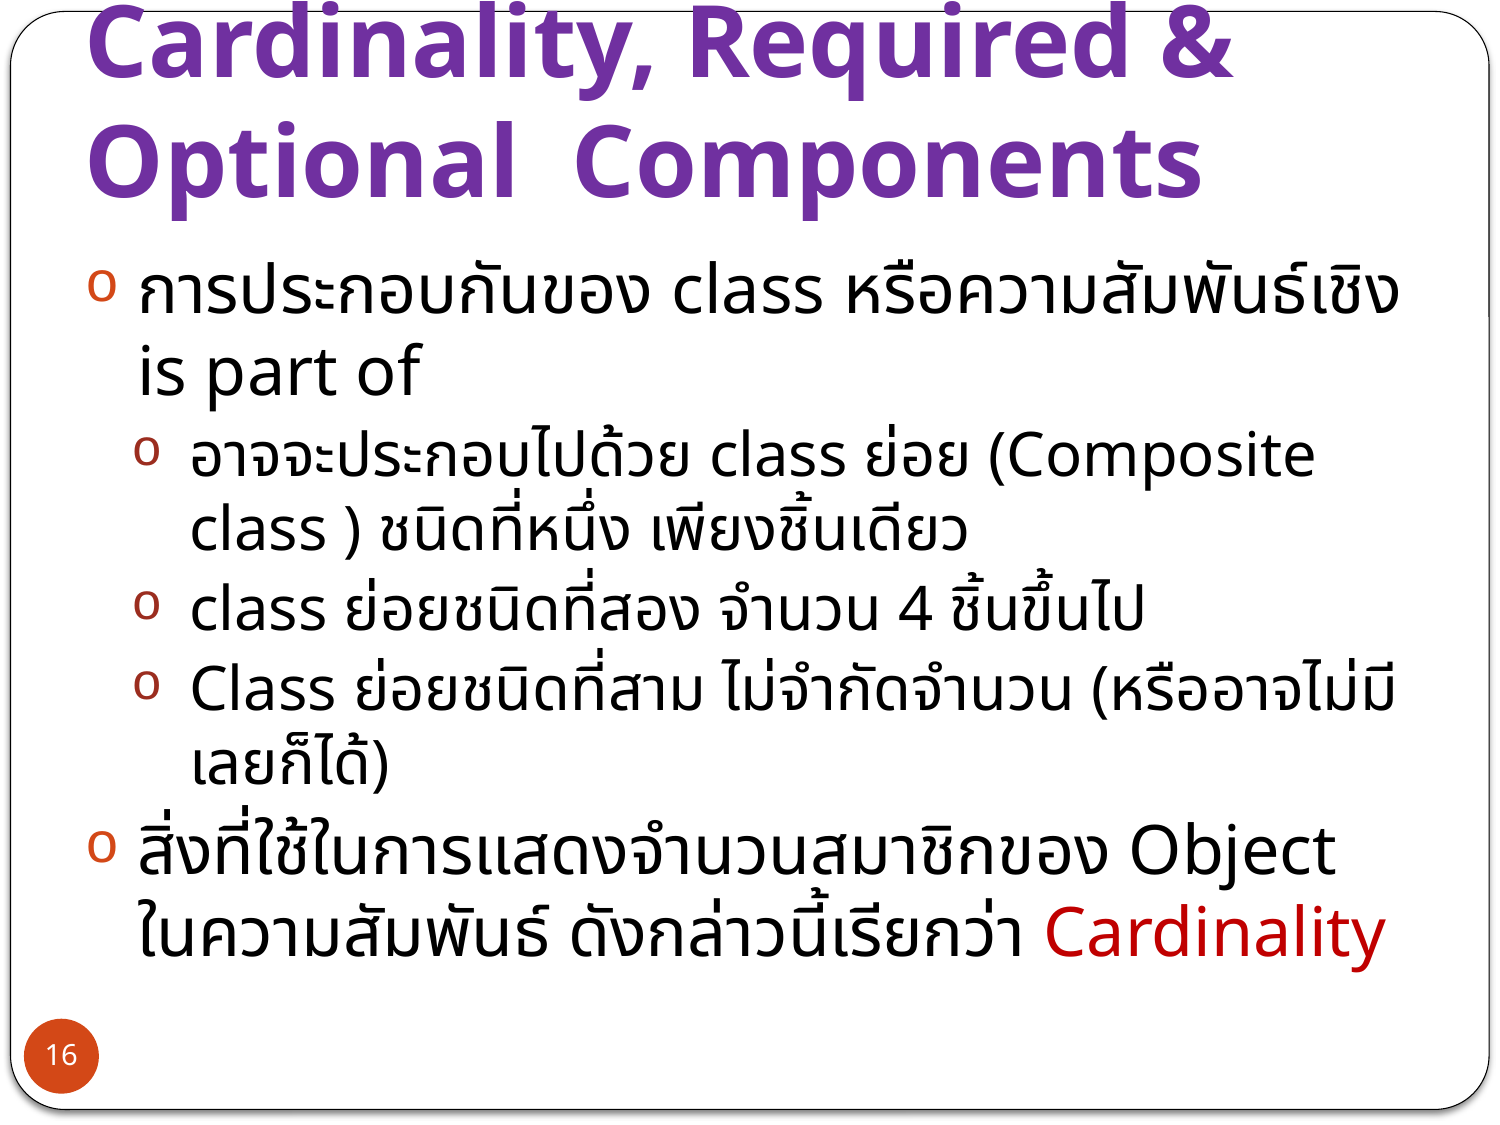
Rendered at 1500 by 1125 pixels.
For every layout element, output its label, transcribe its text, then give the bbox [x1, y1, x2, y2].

title Cardinality, Required & Optional Components [70, 45, 1425, 233]
slide_number 16 [23, 1018, 99, 1094]
list การประกอบกันของ class หรือความสัมพันธ์เชิง is part of อาจจะประกอบไปด้วย class ย่อย (Composite class ) ชนิดที่หนึ่ง เพียงชิ้นเดียว class ย่อยชนิดที่สอง จำนวน 4 ชิ้นขึ้นไป Class ย่อยชนิดที่สาม ไม่จำกัดจำนวน (หรืออาจไม่มีเลยก็ได้) สิ่งที่ใช้ในการแสดงจำนวนสมาชิกของ Object ในความสัมพันธ์ ดังกล่าวนี้เรียกว่า Cardinality [70, 237, 1425, 988]
